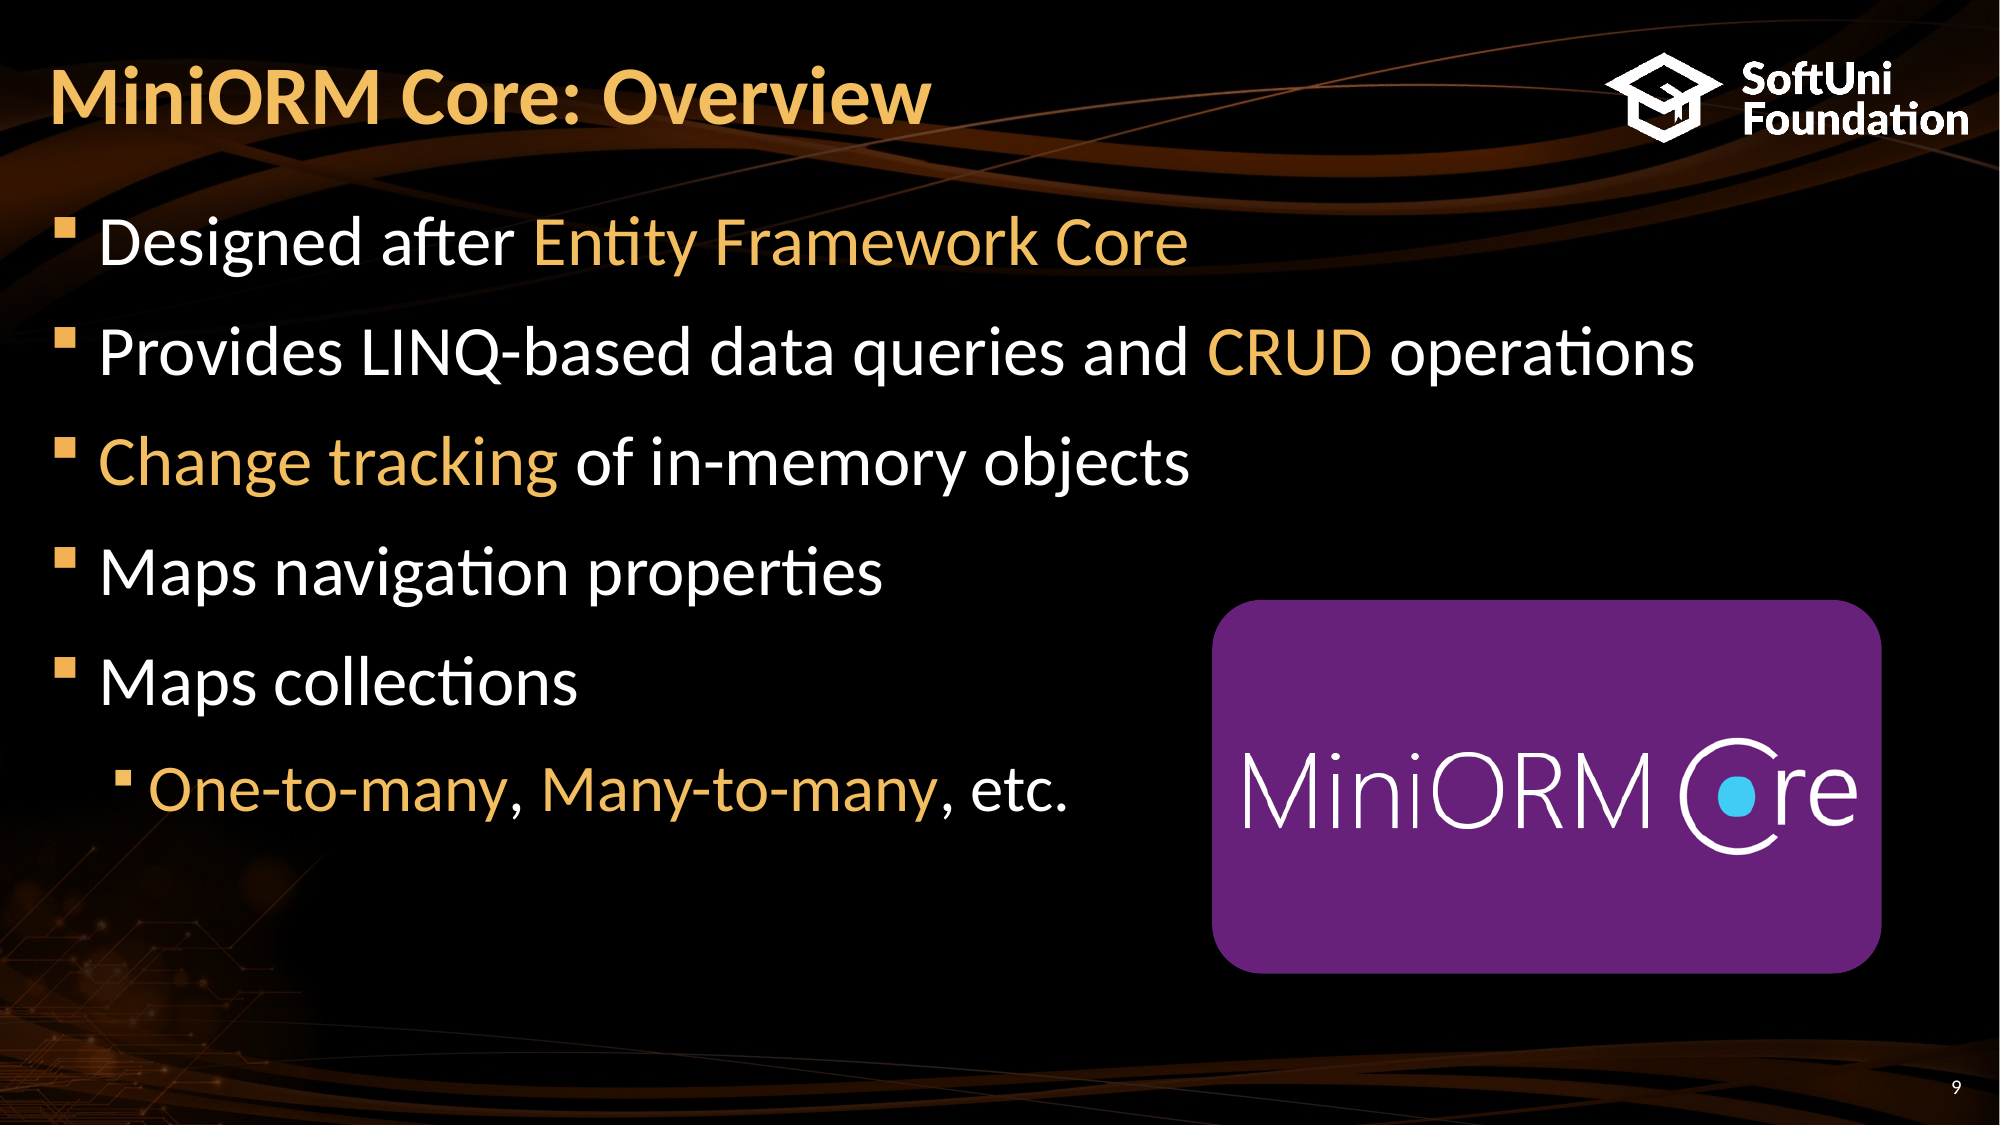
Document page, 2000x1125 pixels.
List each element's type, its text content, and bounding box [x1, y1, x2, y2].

title MiniORM Core: Overview [30, 6, 1602, 189]
picture [0, 0, 2000, 1125]
list Designed after Entity Framework Core Provides LINQ-based data queries and CRUD operations Change tracking of in-memory objects Maps navigation properties Maps collections One-to-many, Many-to-many, etc. [31, 188, 1968, 1103]
